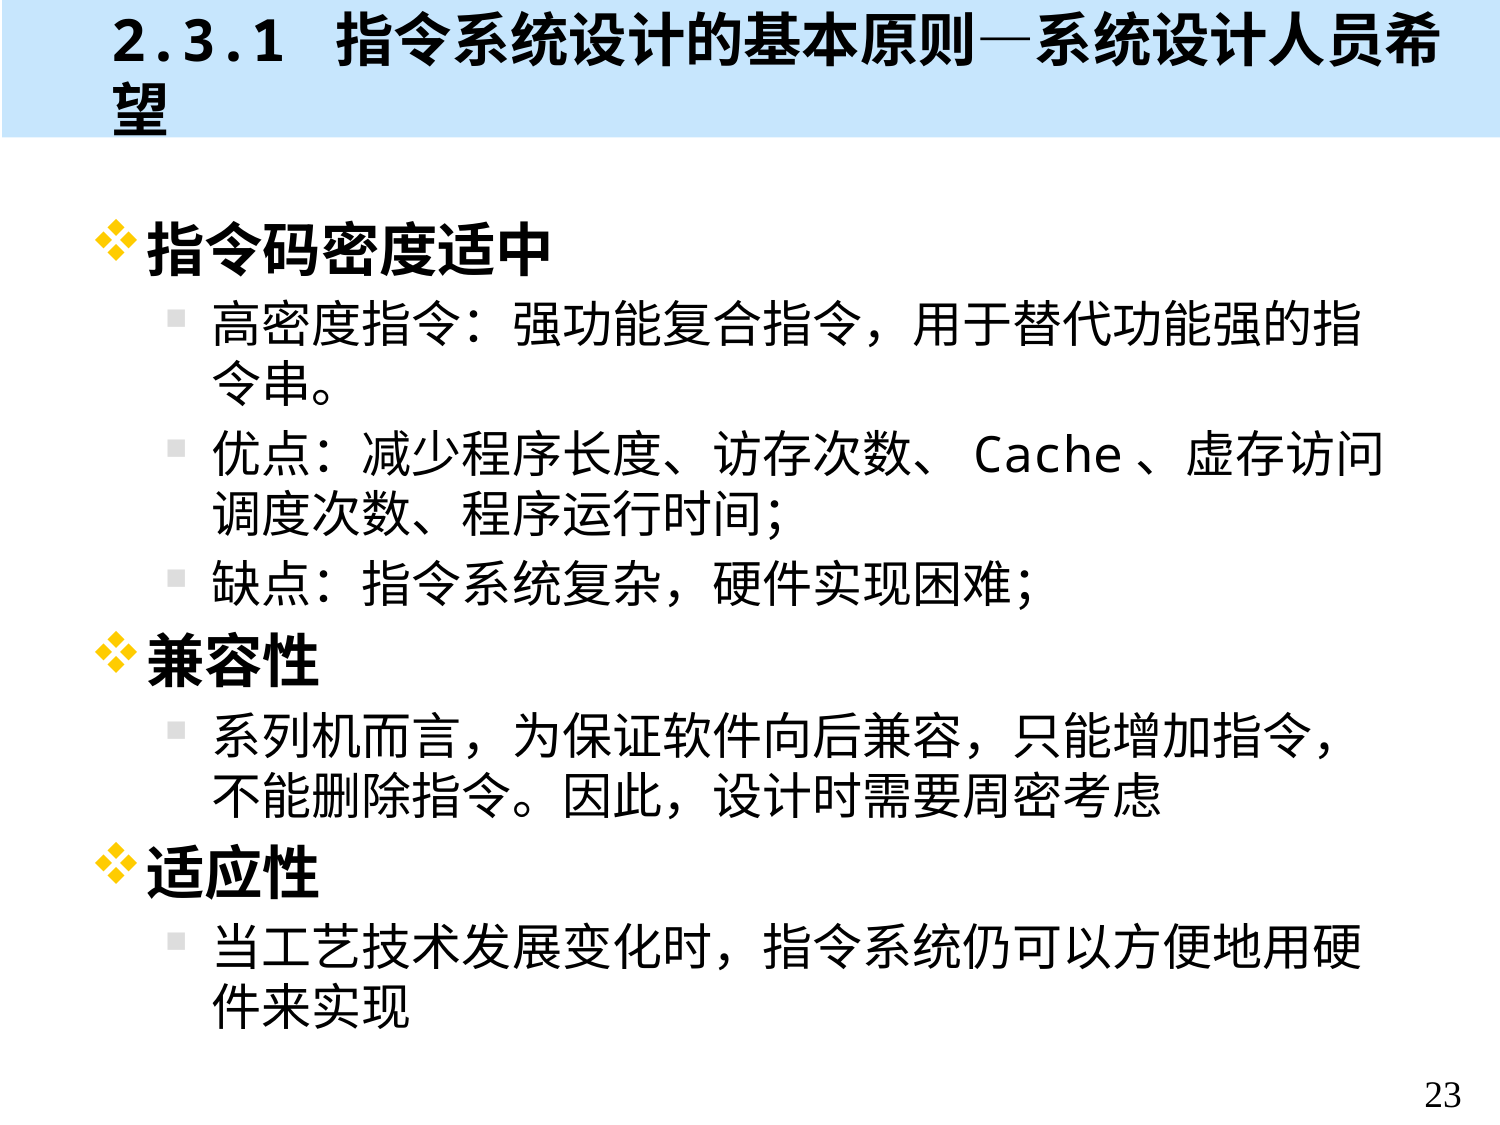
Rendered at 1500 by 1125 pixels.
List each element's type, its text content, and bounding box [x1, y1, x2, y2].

title 2.3.1 指令系统设计的基本原则—系统设计人员希望 [96, 23, 1500, 124]
list 指令码密度适中 高密度指令：强功能复合指令，用于替代功能强的指令串。 优点：减少程序长度、访存次数、Cache、虚存访问调度次数、程序运行时间； 缺点：指令系统复杂，硬件实现困难； 兼容性 系列机而言，为保证软件向后兼容，只能增加指令，不能删除指令。因此，设计时需要周密考虑 适应性 当工艺技术发展变化时，指令系统仍可以方便地用硬件来实现 [74, 123, 1426, 937]
